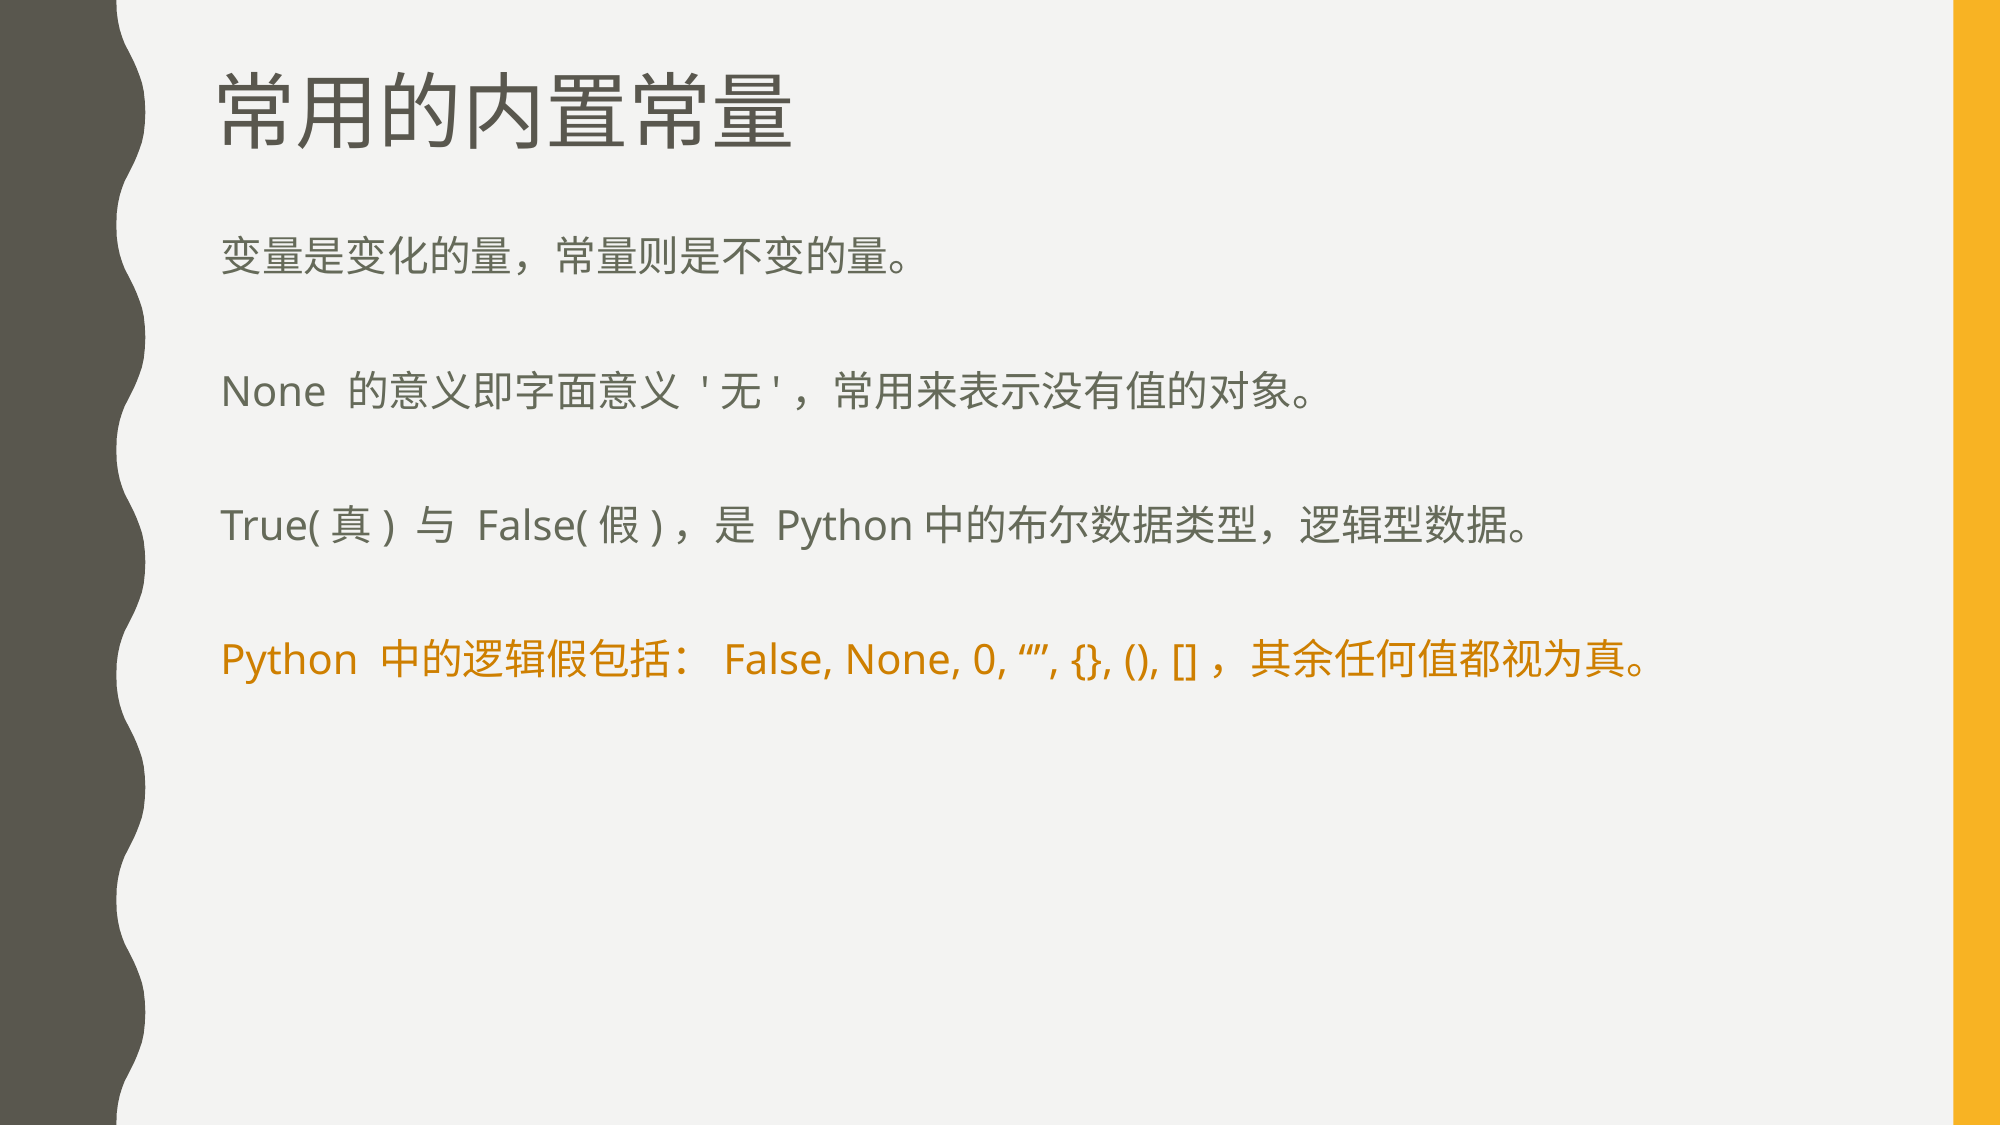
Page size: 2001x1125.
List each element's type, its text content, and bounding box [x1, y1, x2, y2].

title 常用的内置常量 [197, 62, 1985, 331]
list 变量是变化的量，常量则是不变的量。 None 的意义即字面意义 '无'，常用来表示没有值的对象。 True(真) 与 False(假)，是 Python中的布尔数据类型，逻辑型数据。 Python 中的逻辑假包括：False, None, 0, “”, {}, (), []，其余任何值都视为真。 [205, 217, 1875, 1036]
